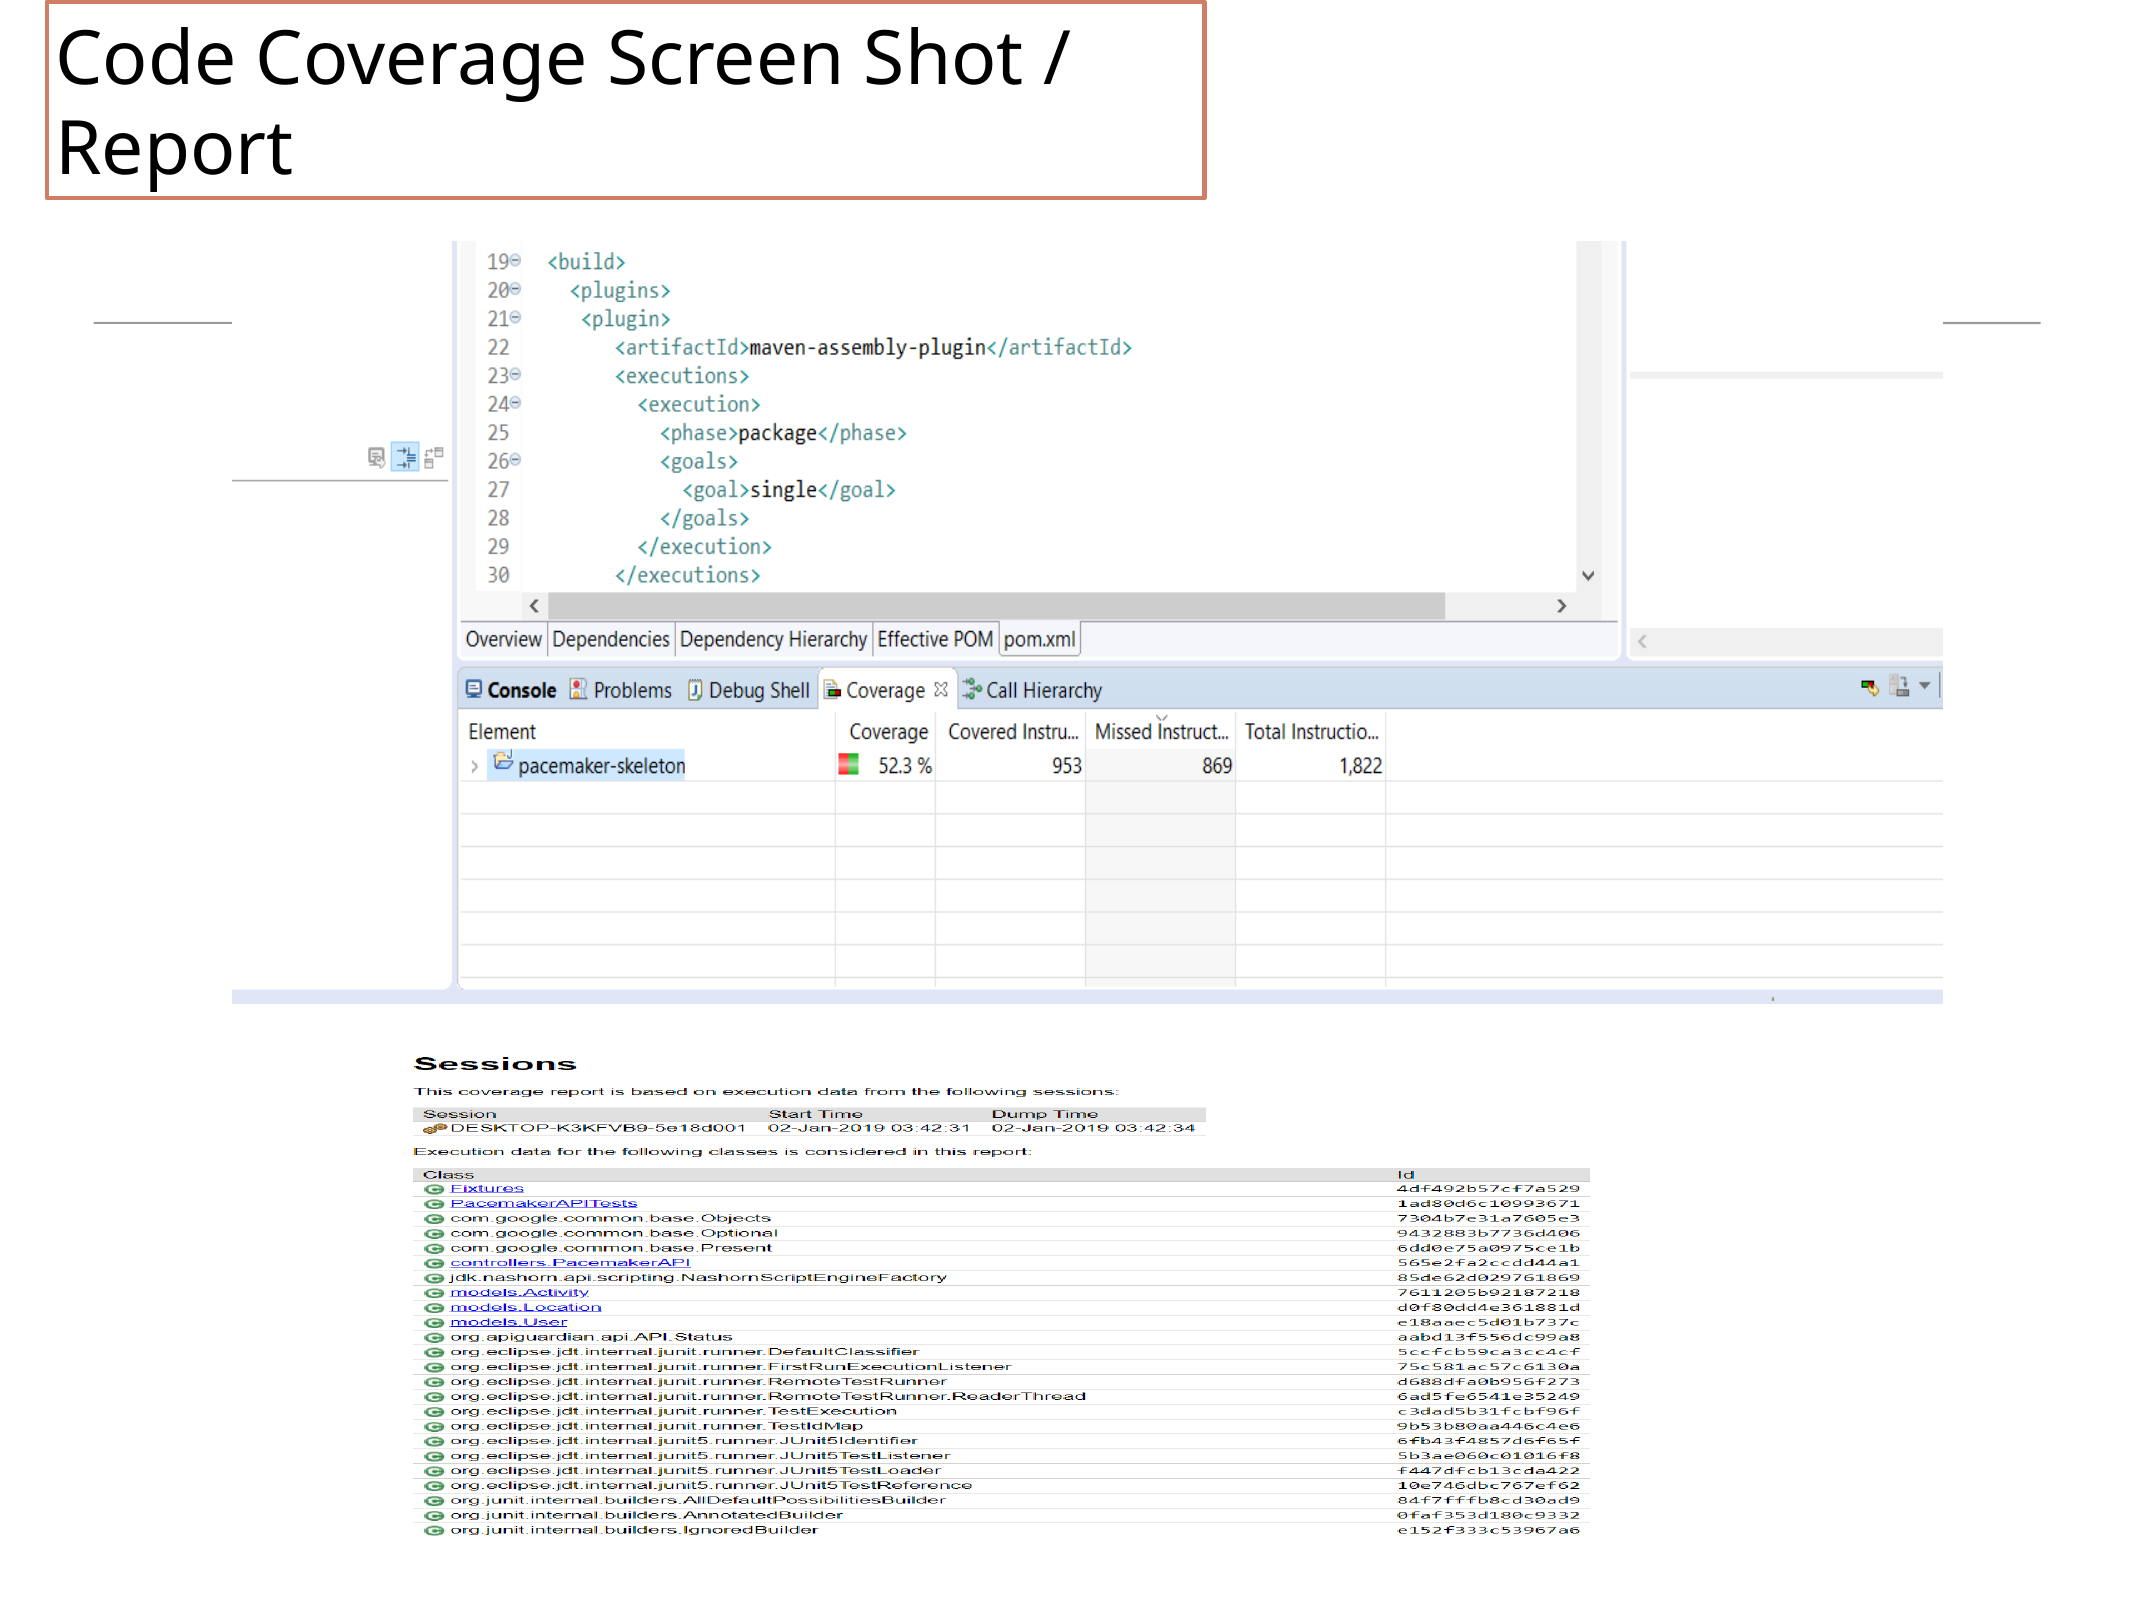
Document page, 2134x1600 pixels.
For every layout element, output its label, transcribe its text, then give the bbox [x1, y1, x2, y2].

picture [232, 241, 1943, 1005]
text_box Code Coverage Screen Shot / Report [45, 0, 1207, 200]
picture [401, 1050, 1817, 1536]
